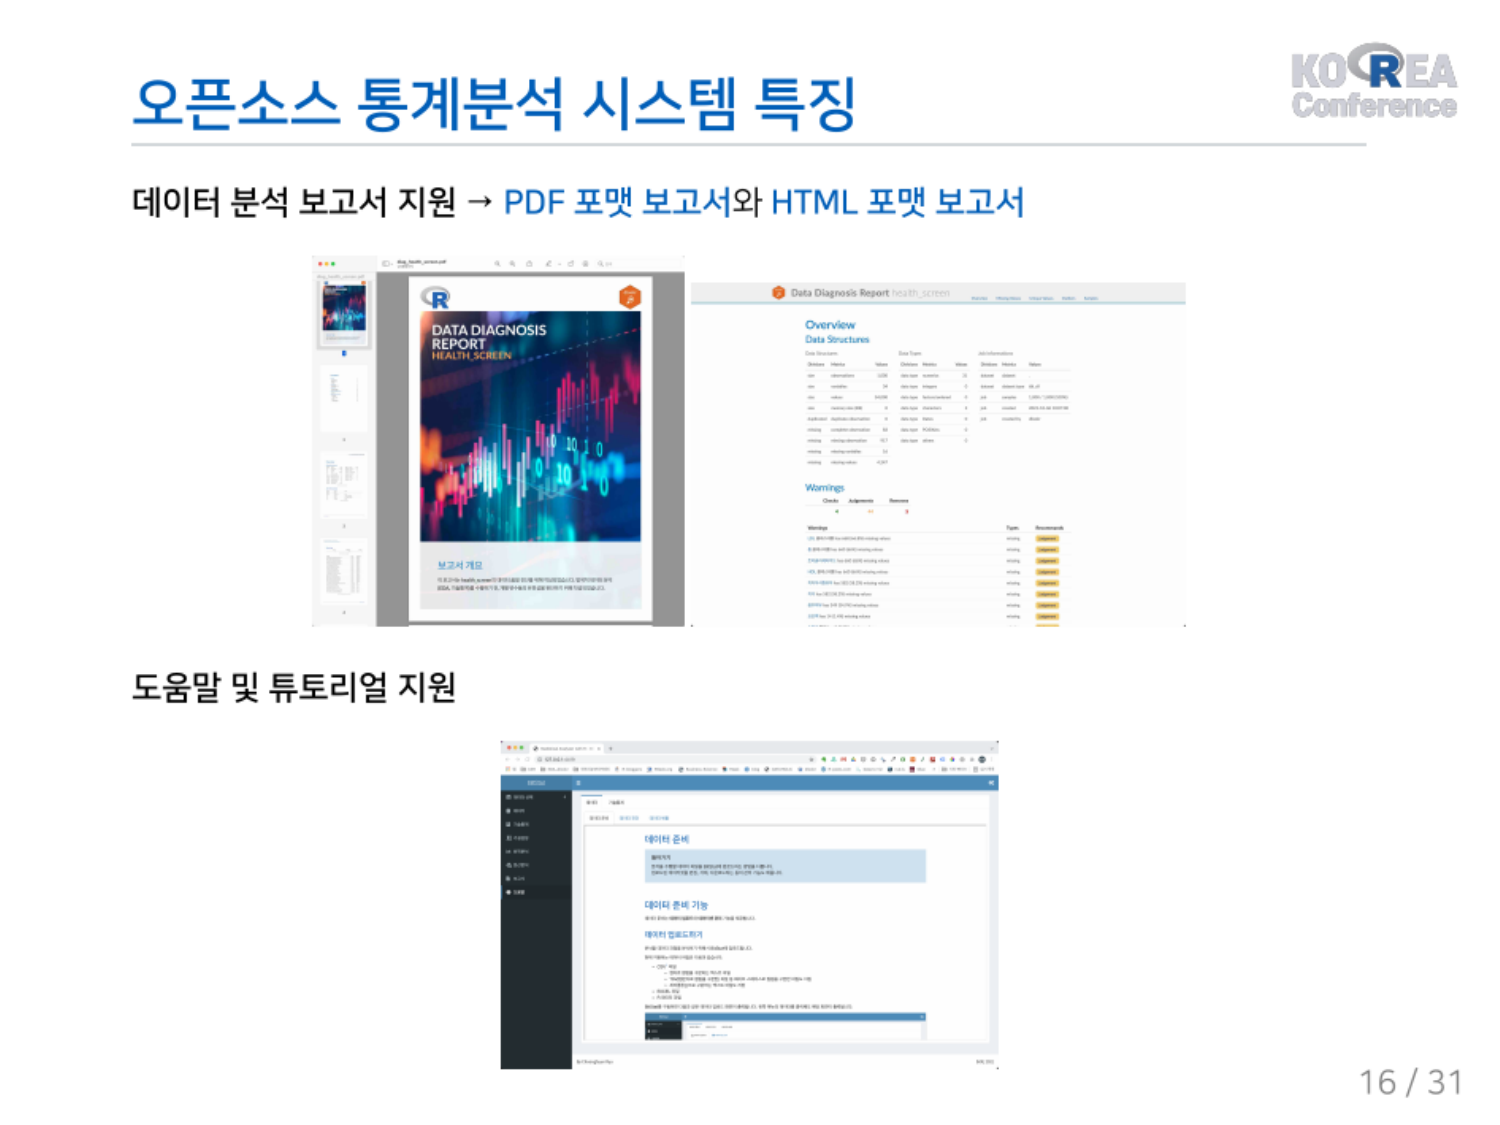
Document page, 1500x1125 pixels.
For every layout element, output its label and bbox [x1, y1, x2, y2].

list [0, 0, 1500, 1125]
